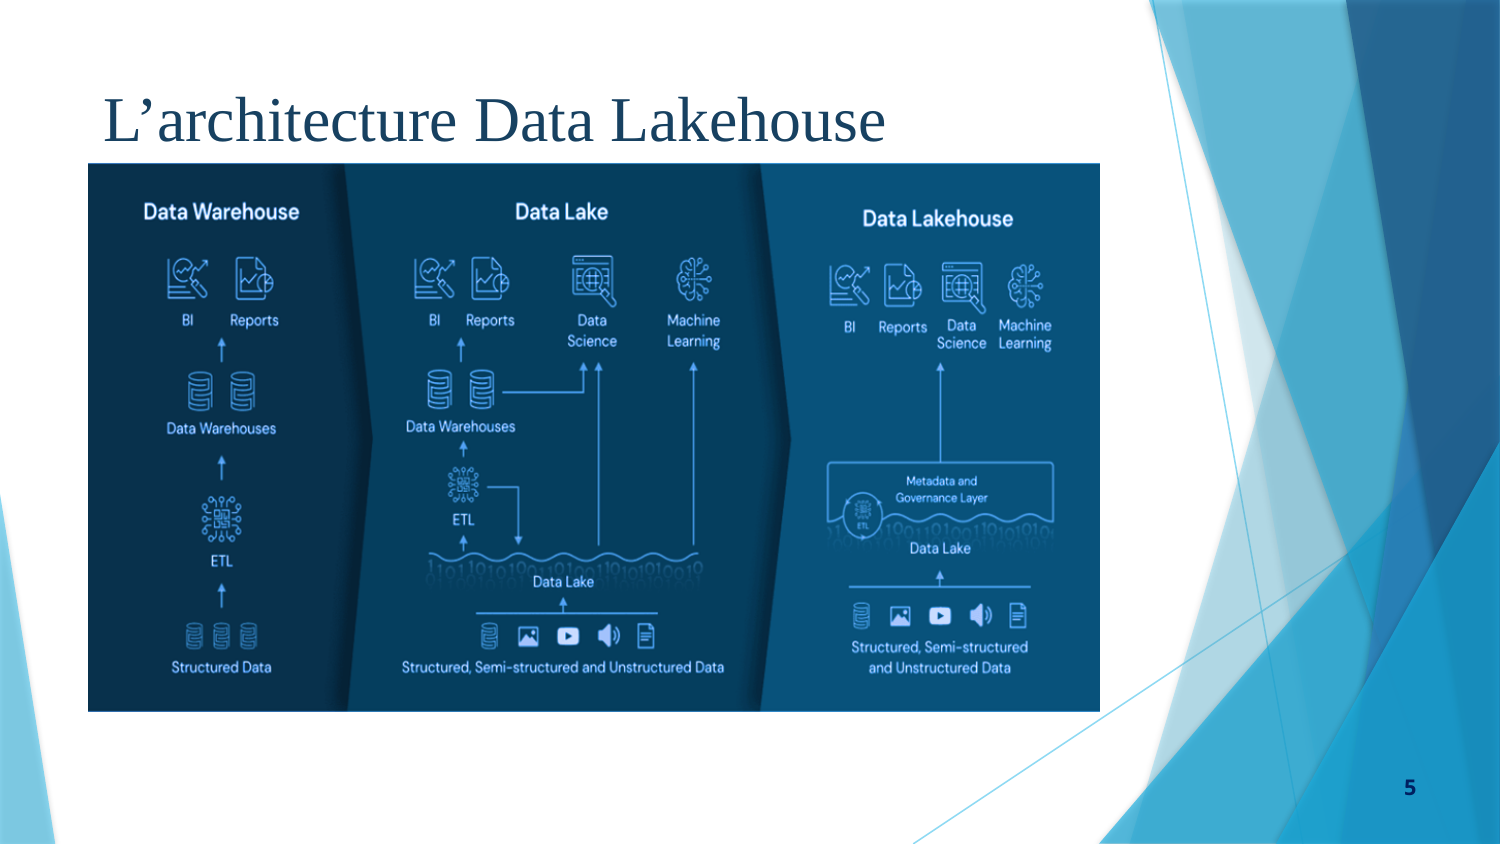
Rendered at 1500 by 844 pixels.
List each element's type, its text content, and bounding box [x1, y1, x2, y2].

title L’architecture Data Lakehouse [88, 29, 1033, 161]
picture [87, 162, 1101, 712]
text_box 5 [1216, 758, 1432, 819]
